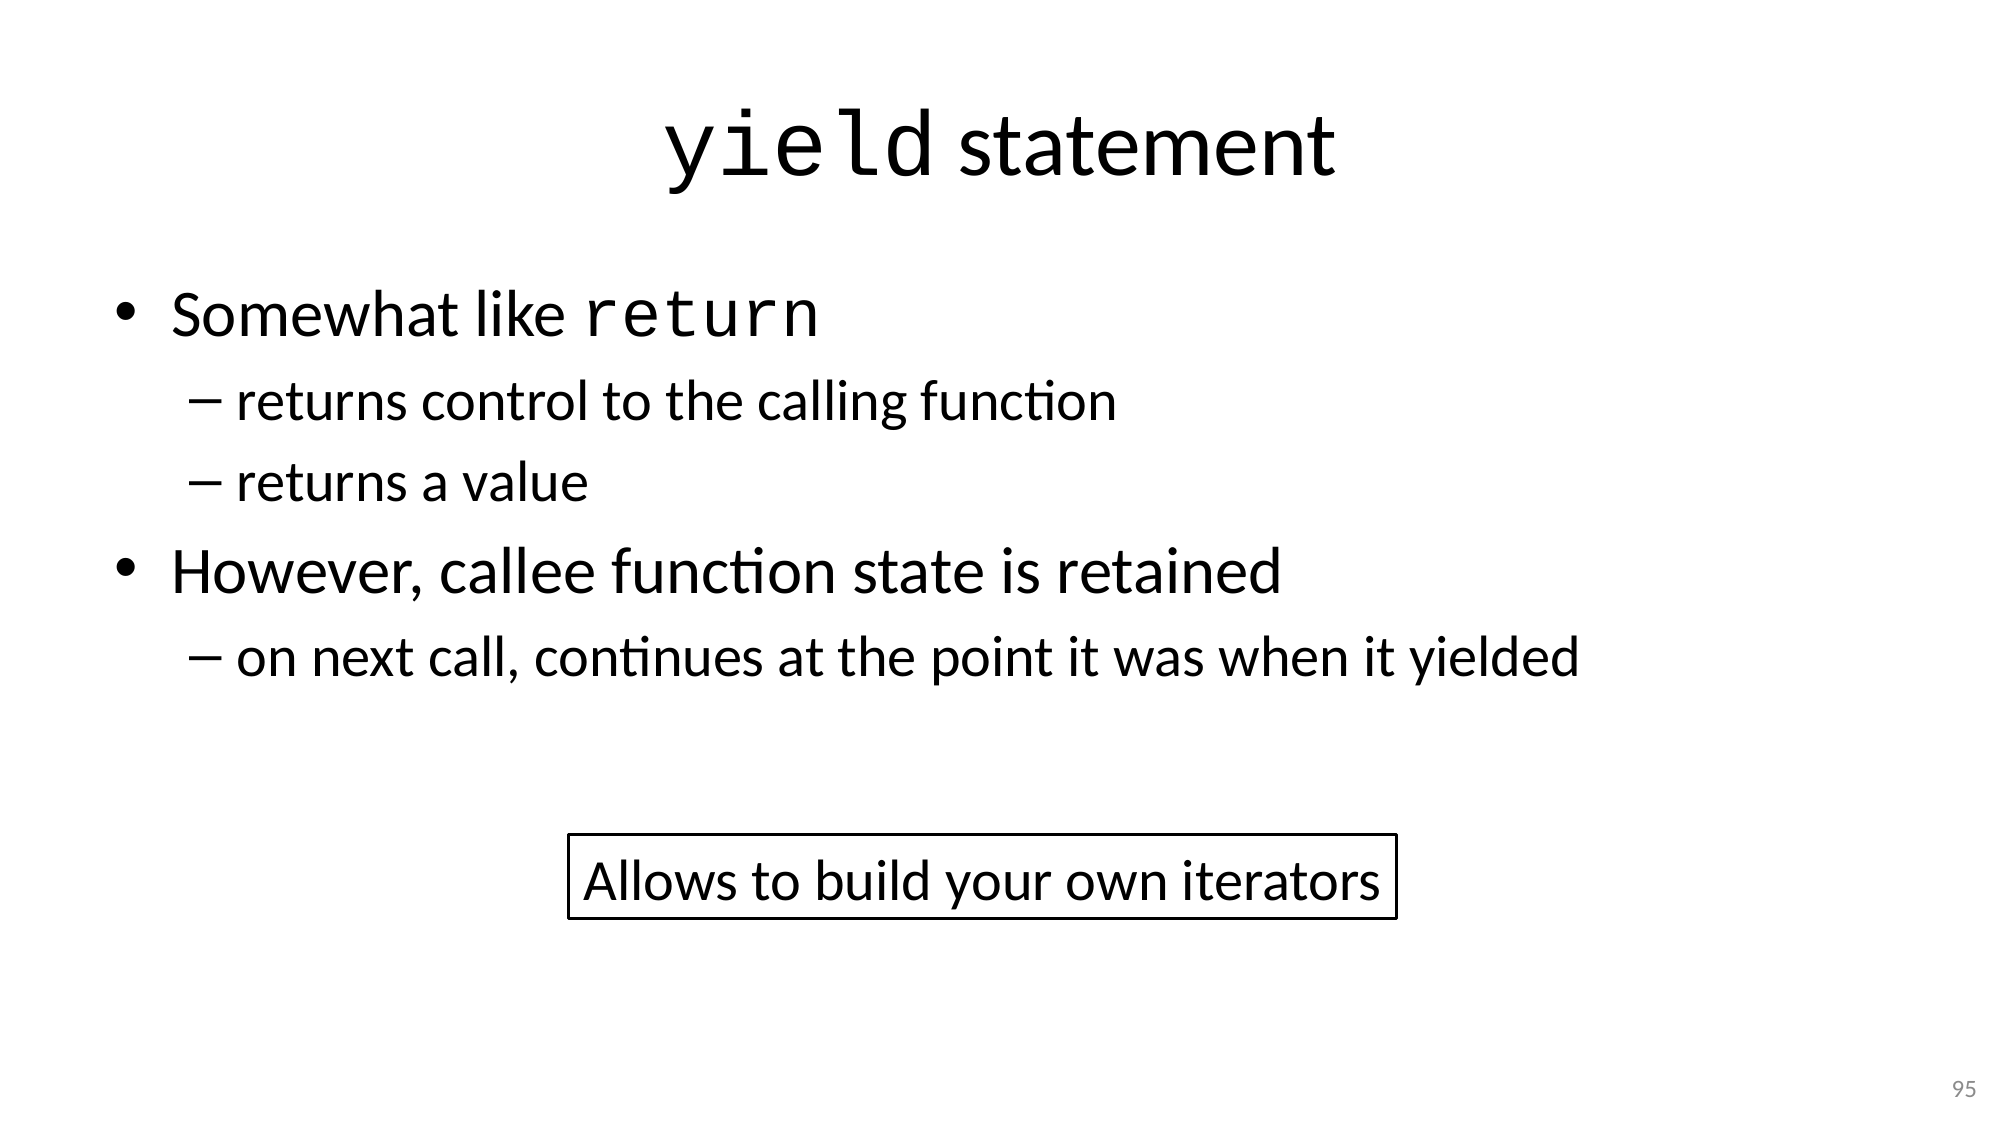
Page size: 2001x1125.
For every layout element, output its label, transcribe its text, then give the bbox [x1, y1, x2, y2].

slide_number 95 [1525, 1057, 1993, 1118]
title yield statement [99, 45, 1900, 233]
text_box Allows to build your own iterators [568, 834, 1397, 919]
list Somewhat like return returns control to the calling function returns a value However, callee function state is retained on next call, continues at the point it was when it yielded [99, 262, 1900, 1005]
